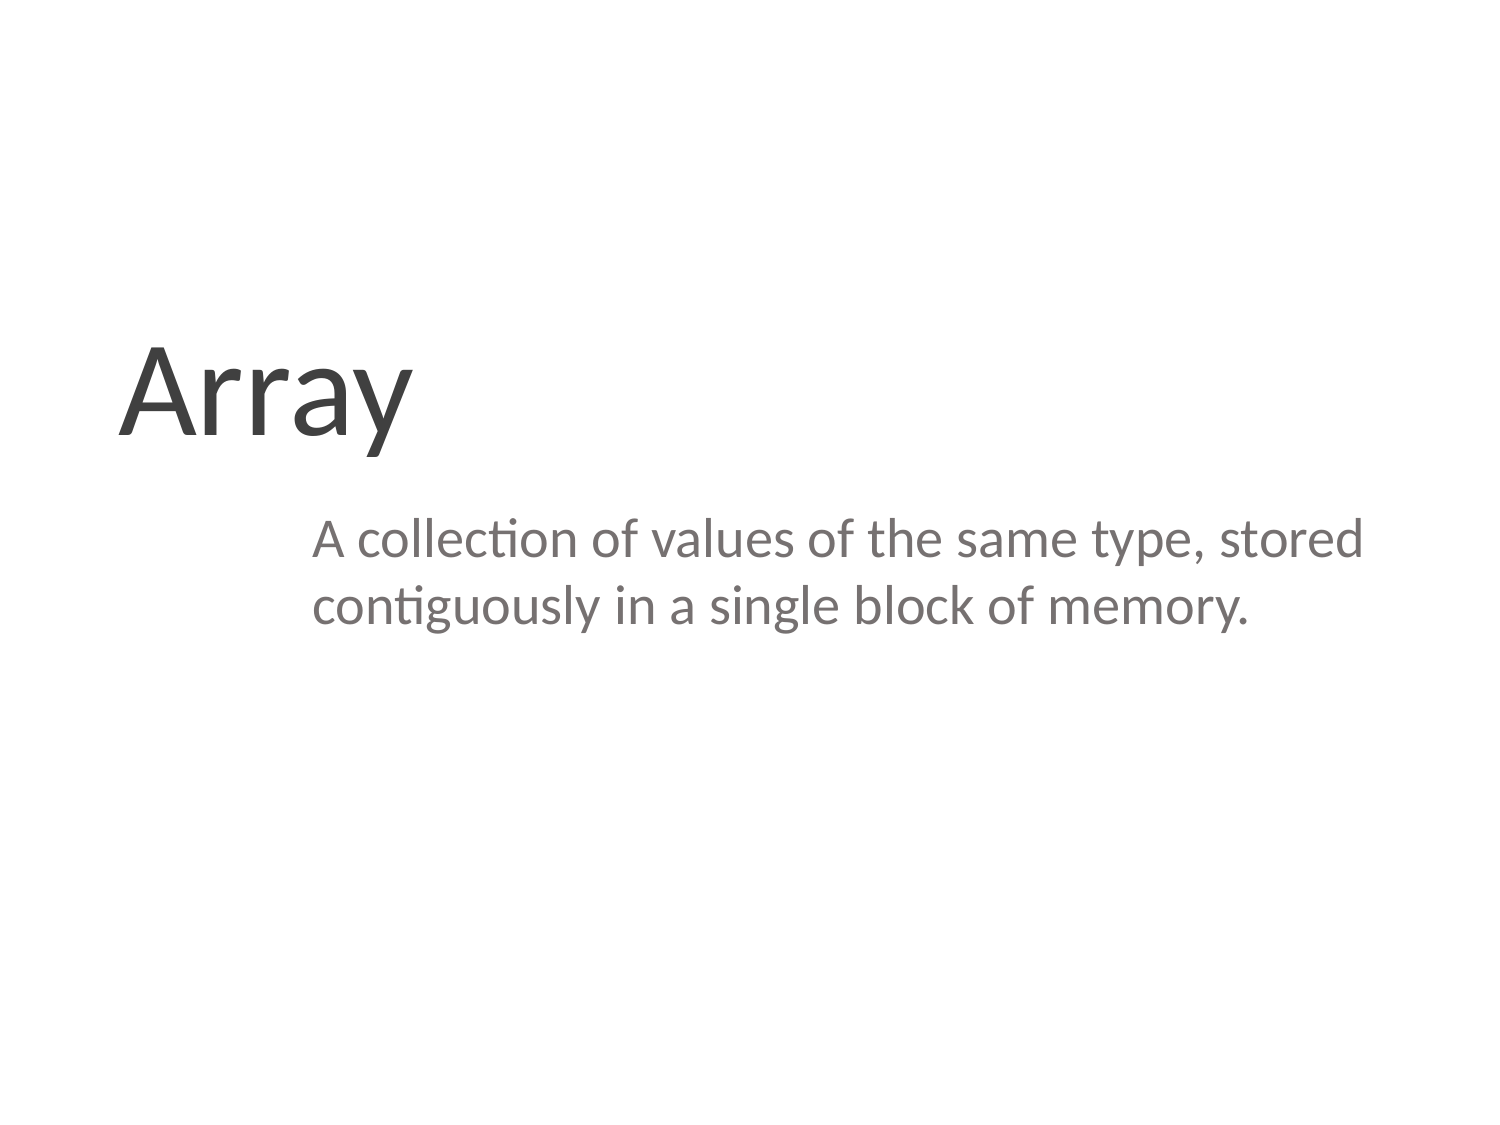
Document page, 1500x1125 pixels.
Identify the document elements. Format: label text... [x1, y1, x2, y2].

list Array [103, 310, 1397, 474]
text_box A collection of values of the same type, stored contiguously in a single block of memory. [297, 493, 1428, 644]
